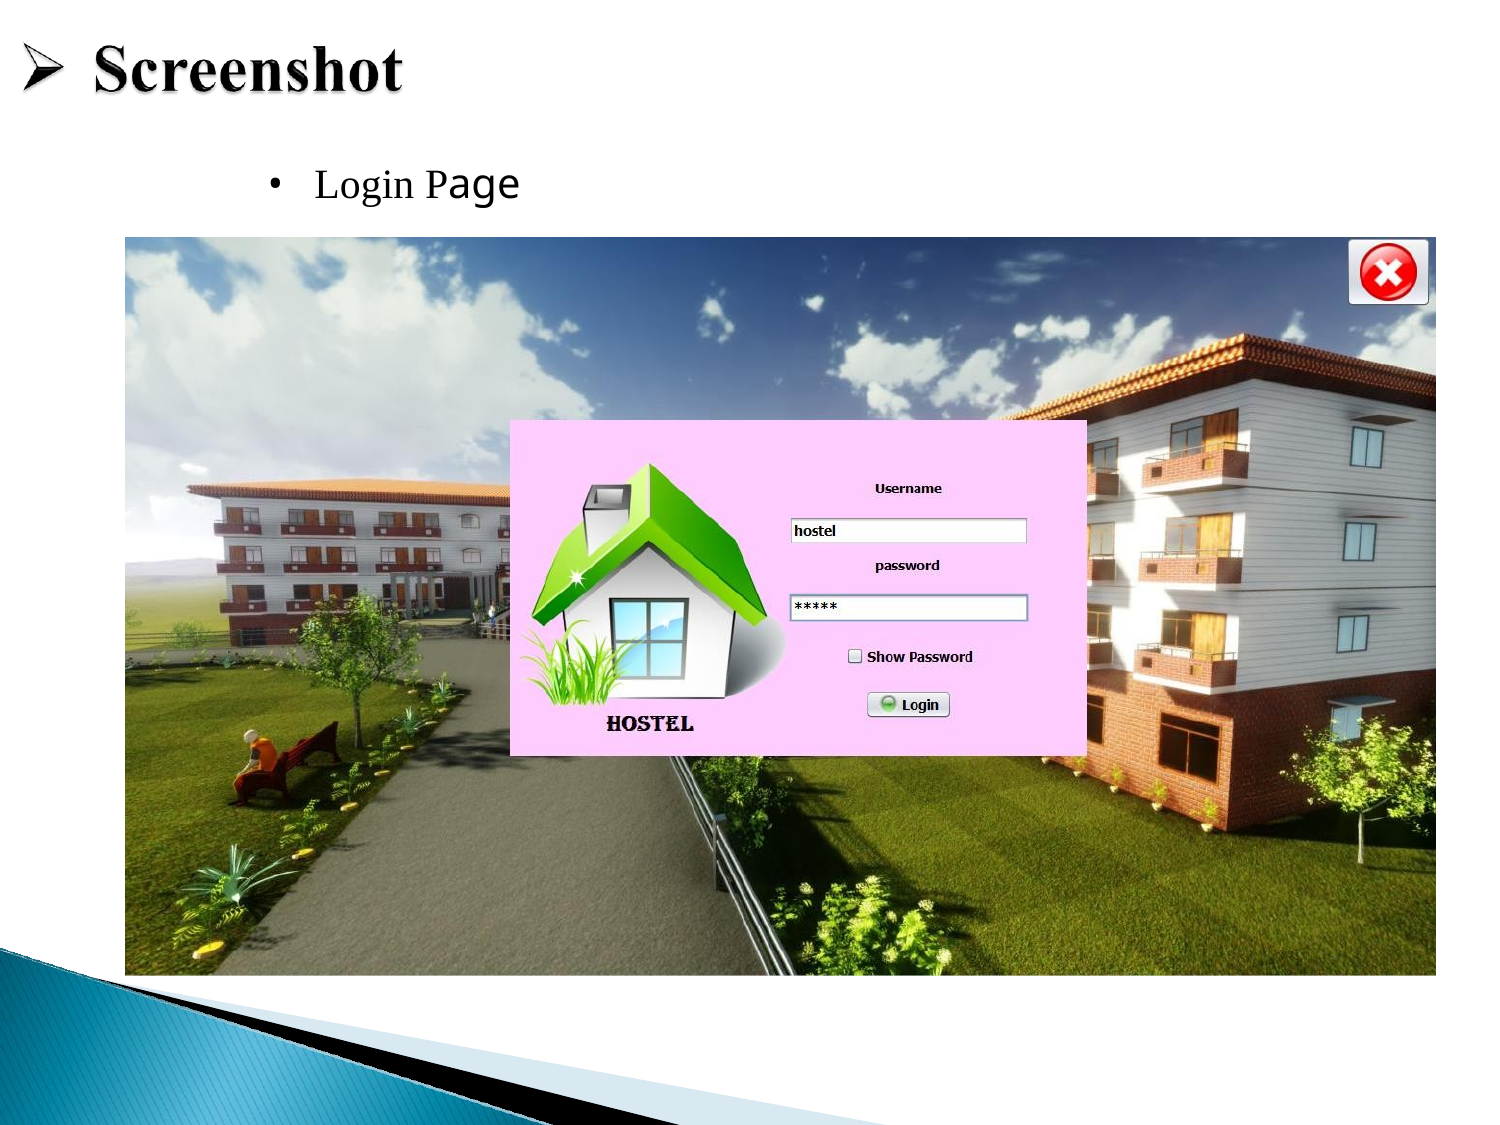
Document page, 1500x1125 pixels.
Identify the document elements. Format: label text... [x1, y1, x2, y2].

picture [0, 237, 1436, 1125]
picture [21, 42, 404, 97]
text_box Login Page [265, 154, 522, 207]
